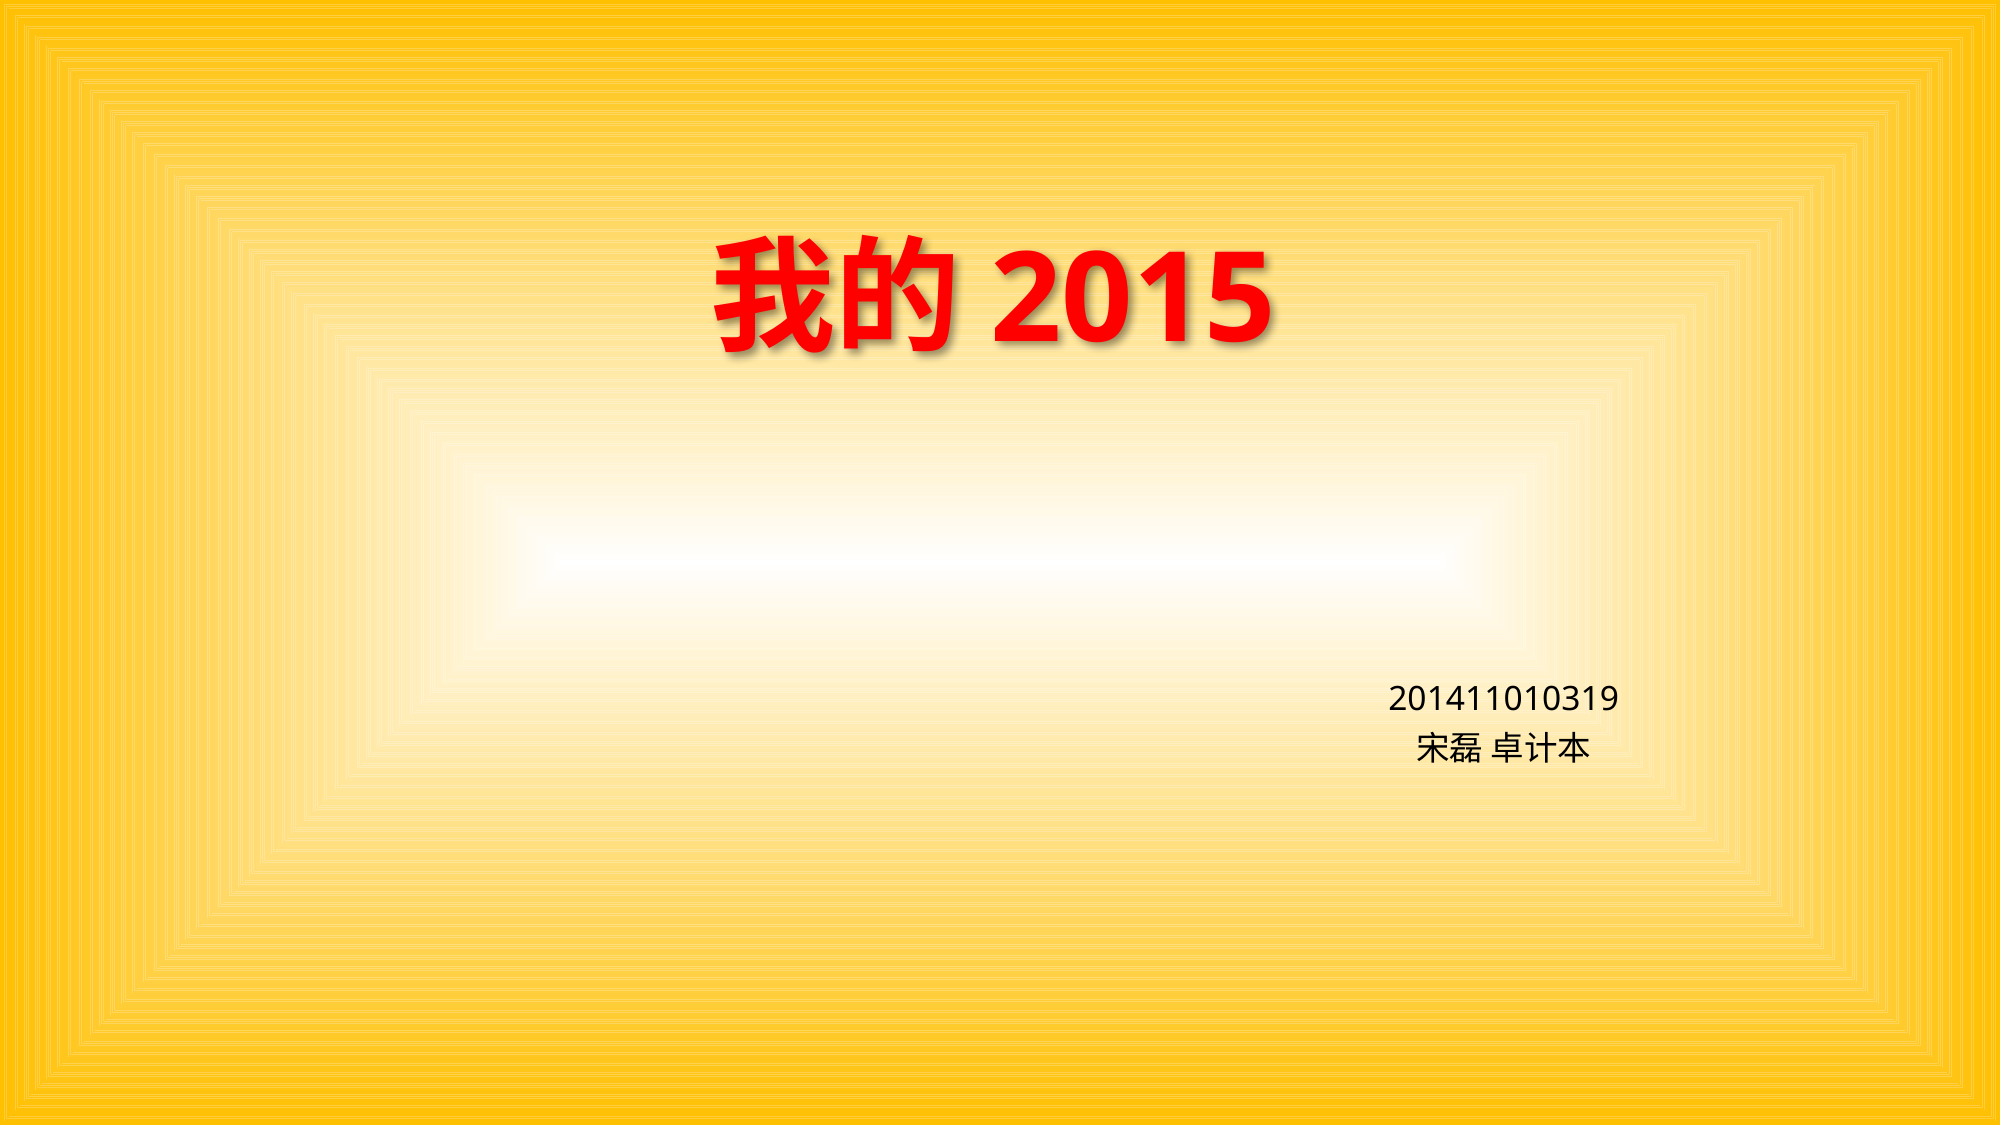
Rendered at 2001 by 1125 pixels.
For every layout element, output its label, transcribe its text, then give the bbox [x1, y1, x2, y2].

subtitle 201411010319 宋磊 卓计本 [1197, 673, 1810, 812]
title 我的2015 [230, 136, 1757, 377]
